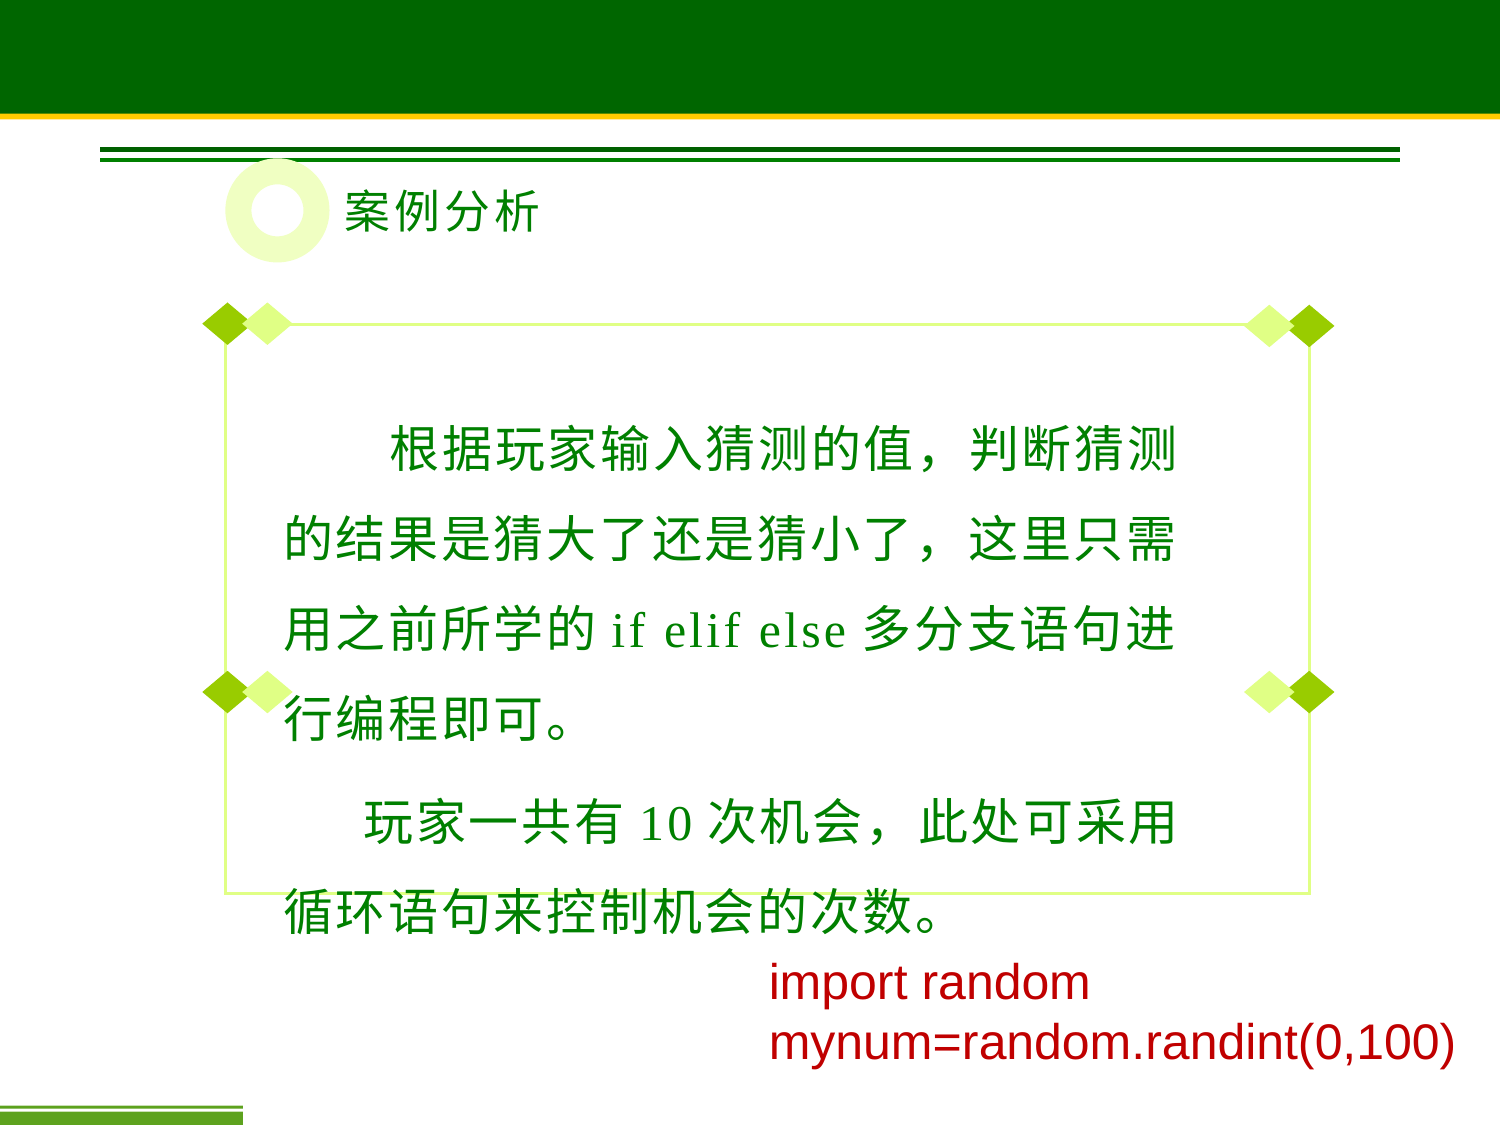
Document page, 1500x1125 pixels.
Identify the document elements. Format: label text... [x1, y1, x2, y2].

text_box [202, 302, 1335, 894]
text_box 案例分析 [332, 176, 553, 244]
text_box 根据玩家输入猜测的值，判断猜测的结果是猜大了还是猜小了，这里只需用之前所学的if elif else多分支语句进行编程即可。 玩家一共有10次机会，此处可采用循环语句来控制机会的次数。 [204, 894, 1243, 1008]
picture [0, 1091, 243, 1125]
text_box import random mynum=random.randint(0,100) [754, 941, 1500, 1077]
text_box [224, 157, 331, 264]
